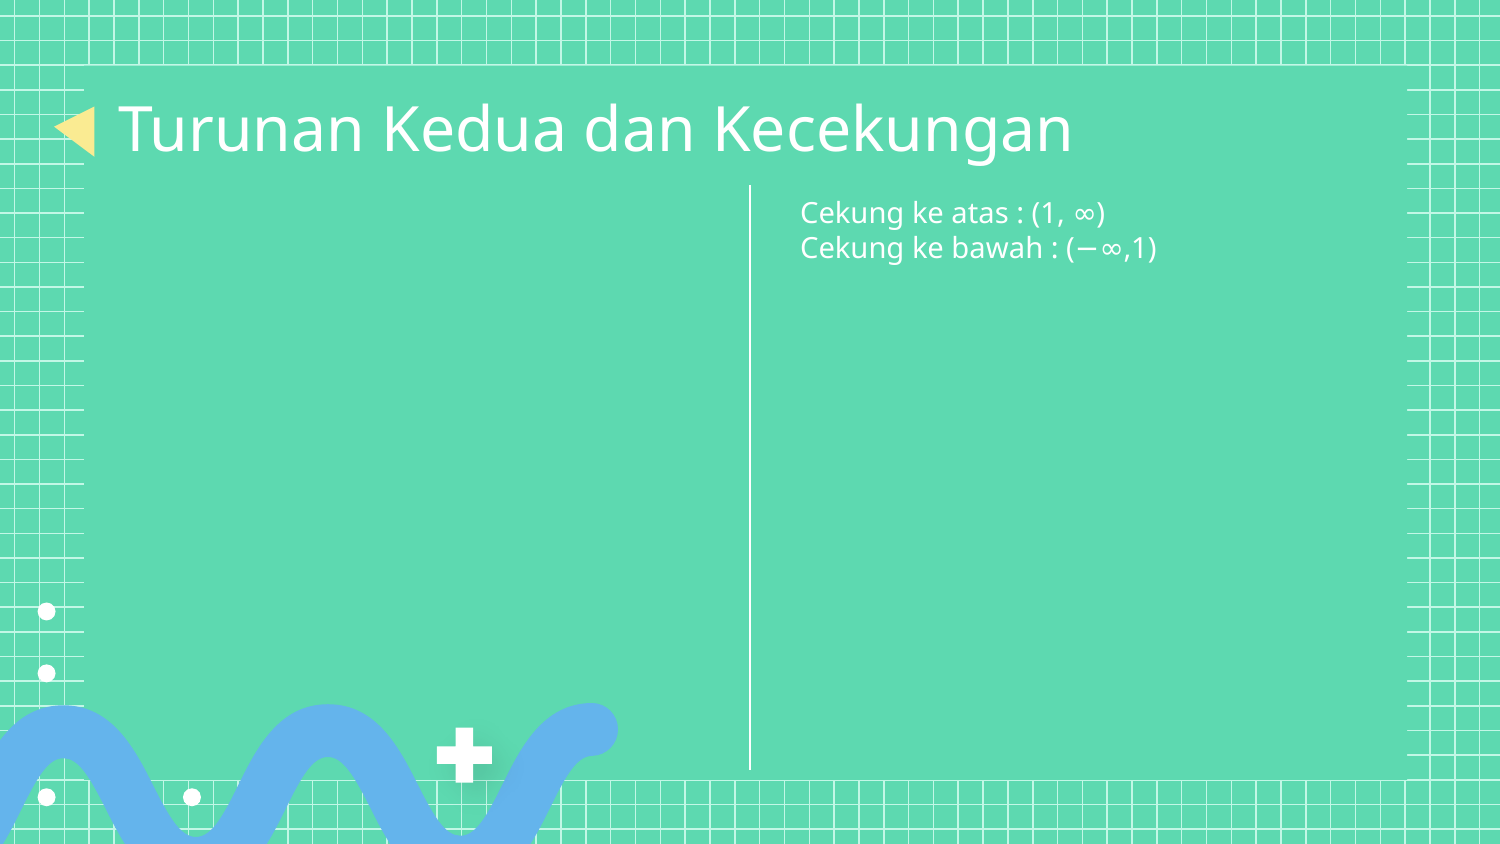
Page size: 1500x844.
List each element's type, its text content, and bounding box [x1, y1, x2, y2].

text_box Turunan Kedua dan Kecekungan [118, 88, 1382, 239]
text_box Cekung ke atas : (1, ∞) Cekung ke bawah : (−∞,1) [784, 184, 1417, 448]
